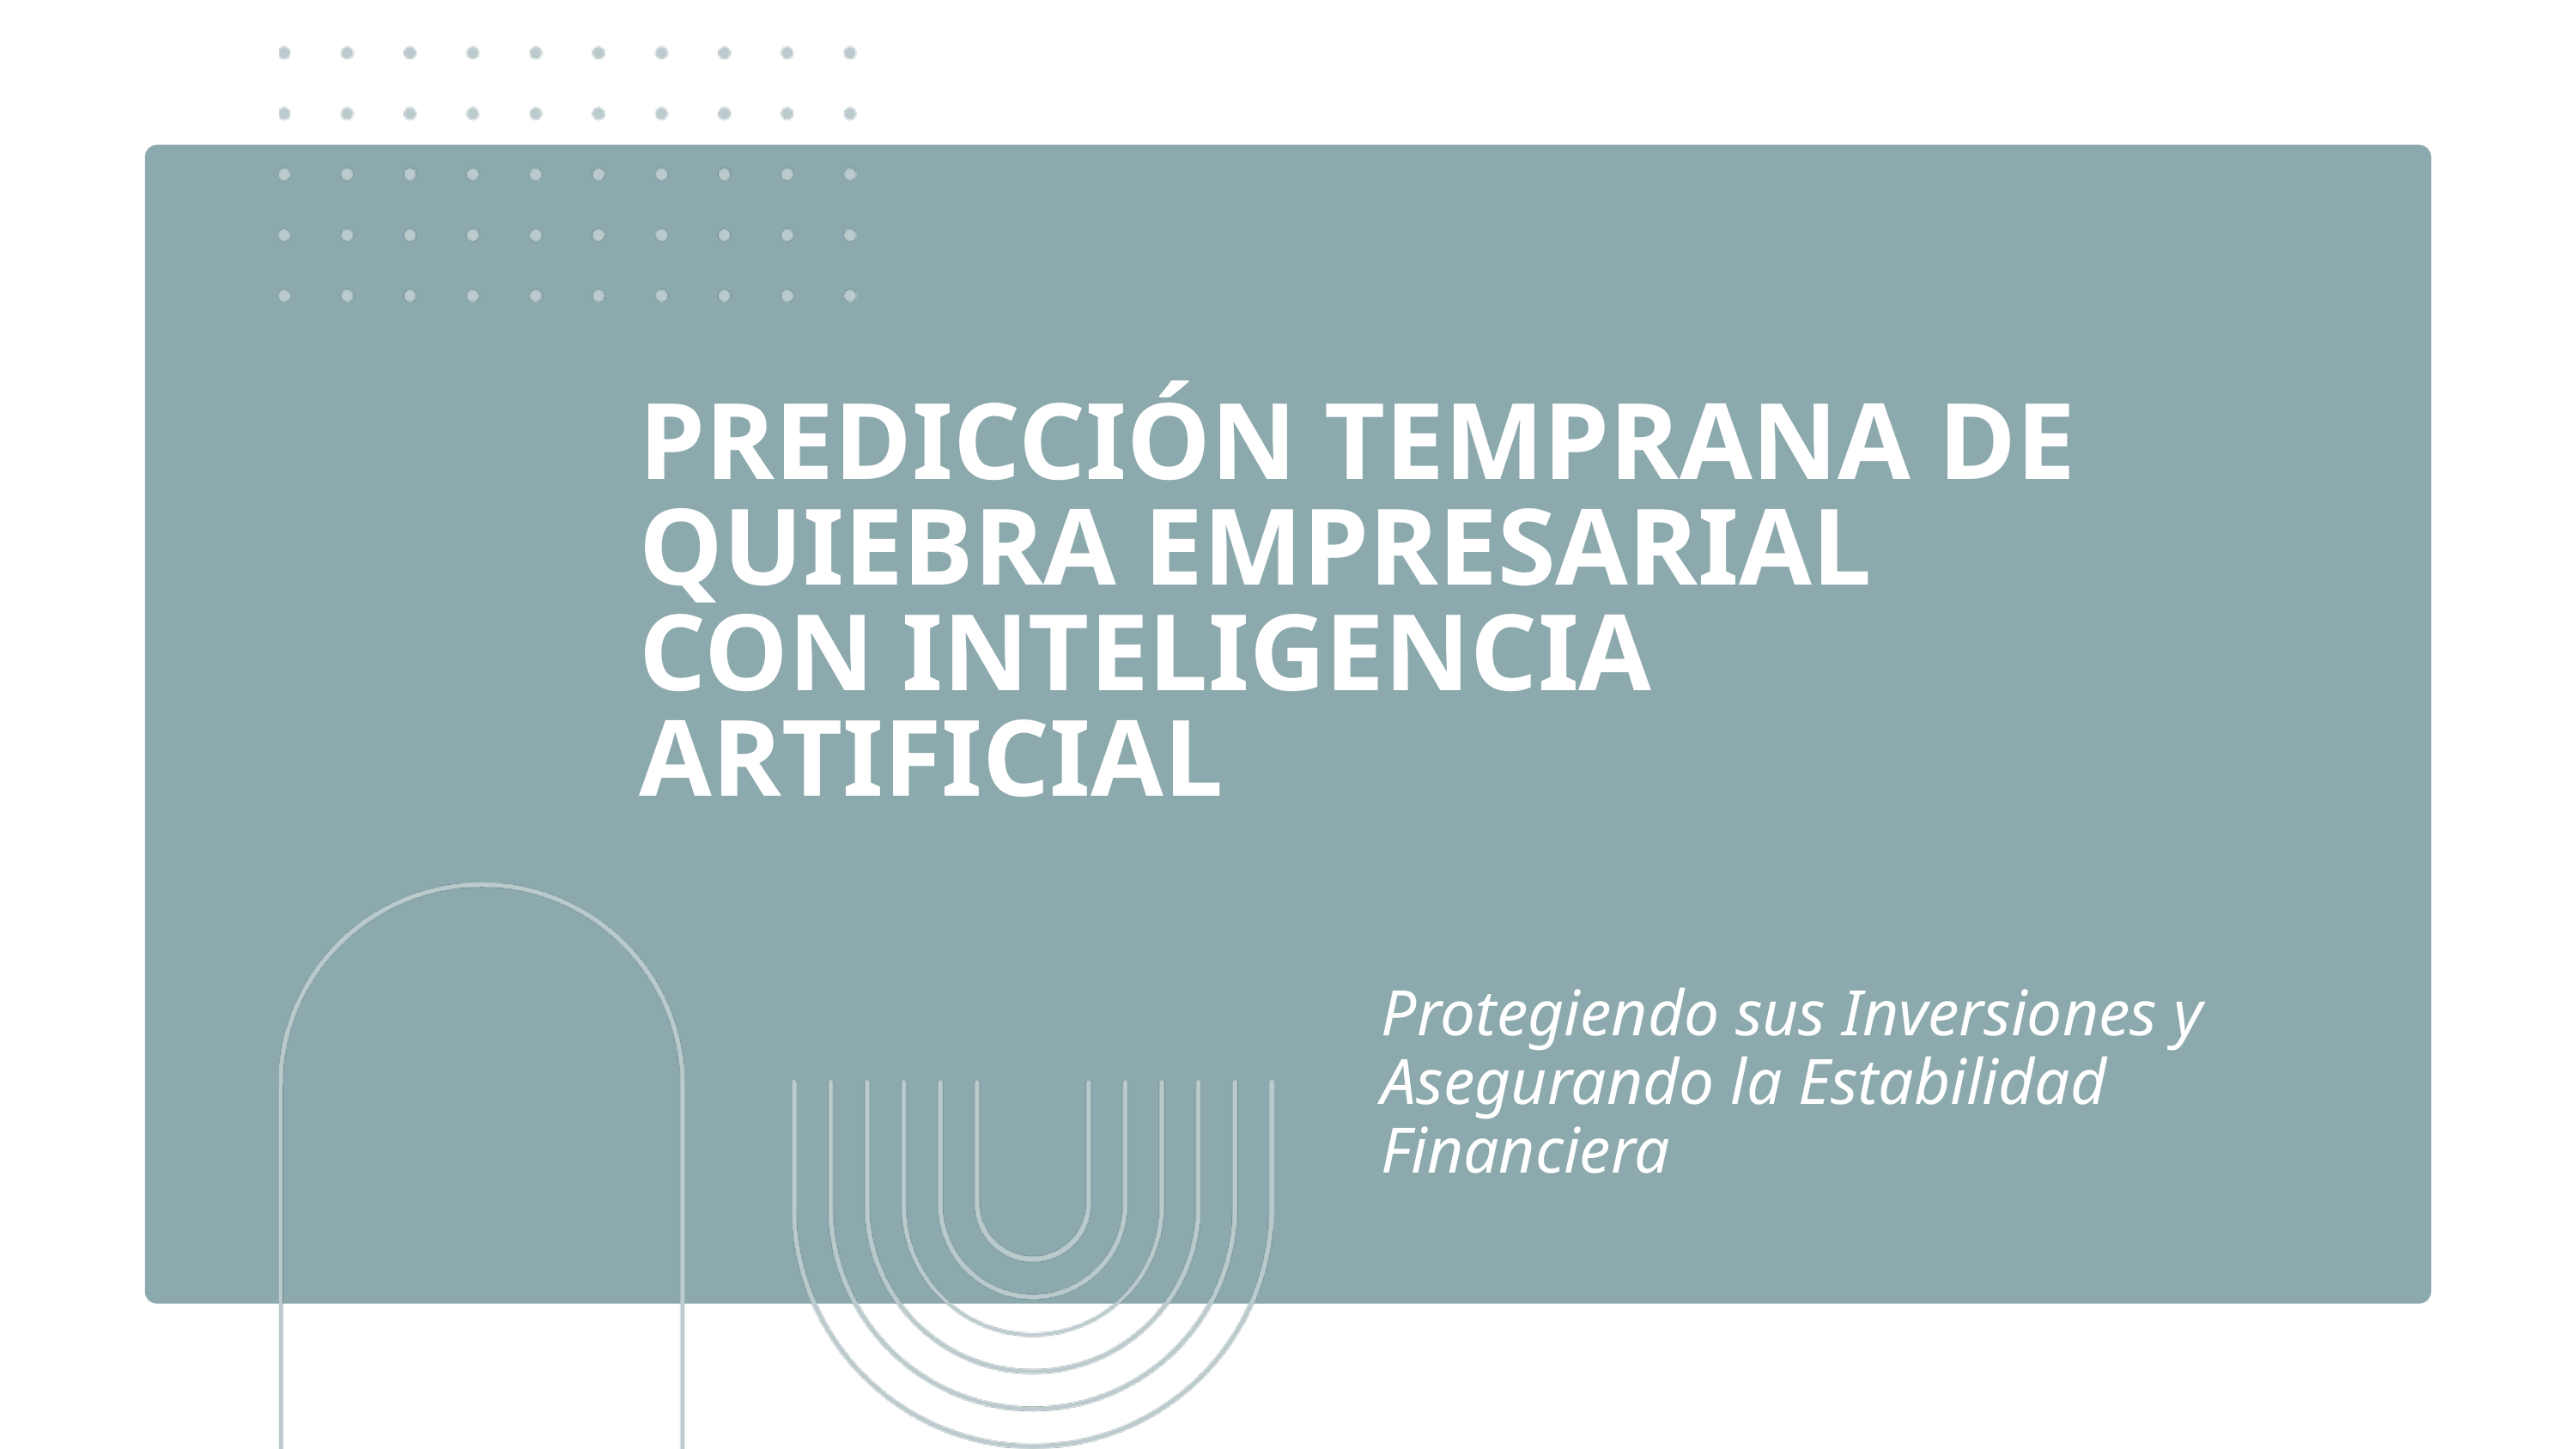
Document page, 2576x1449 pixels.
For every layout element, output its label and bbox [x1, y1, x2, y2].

text_box [144, 144, 2432, 1304]
text_box [792, 1311, 1274, 1449]
text_box [278, 0, 858, 142]
text_box [278, 1311, 685, 1449]
